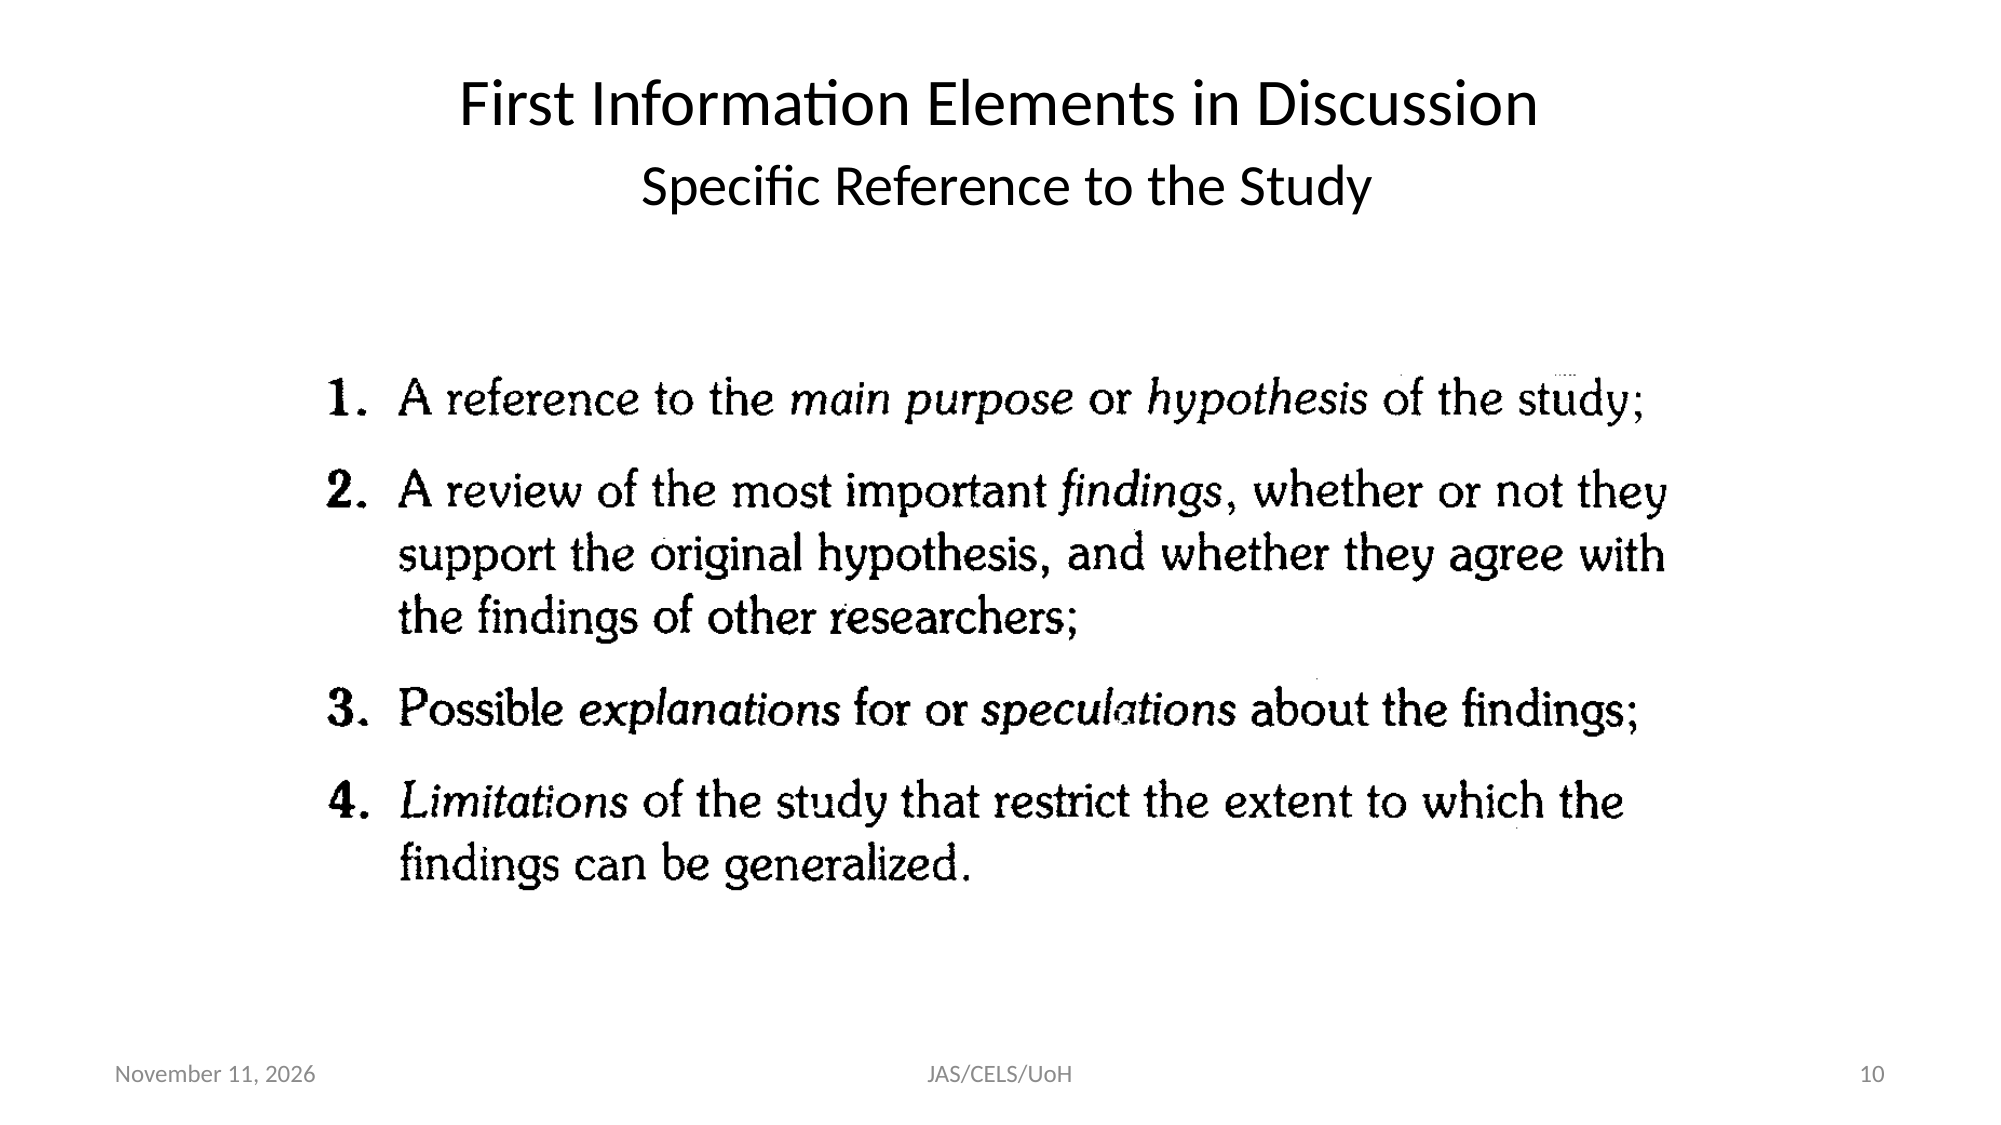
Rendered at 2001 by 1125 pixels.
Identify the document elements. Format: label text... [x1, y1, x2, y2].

title First Information Elements in Discussion Specific Reference to the Study [99, 45, 1900, 233]
footer JAS/CELS/UoH [683, 1042, 1317, 1103]
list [324, 366, 1676, 901]
slide_number 10 [1433, 1042, 1900, 1103]
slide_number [99, 1042, 567, 1103]
